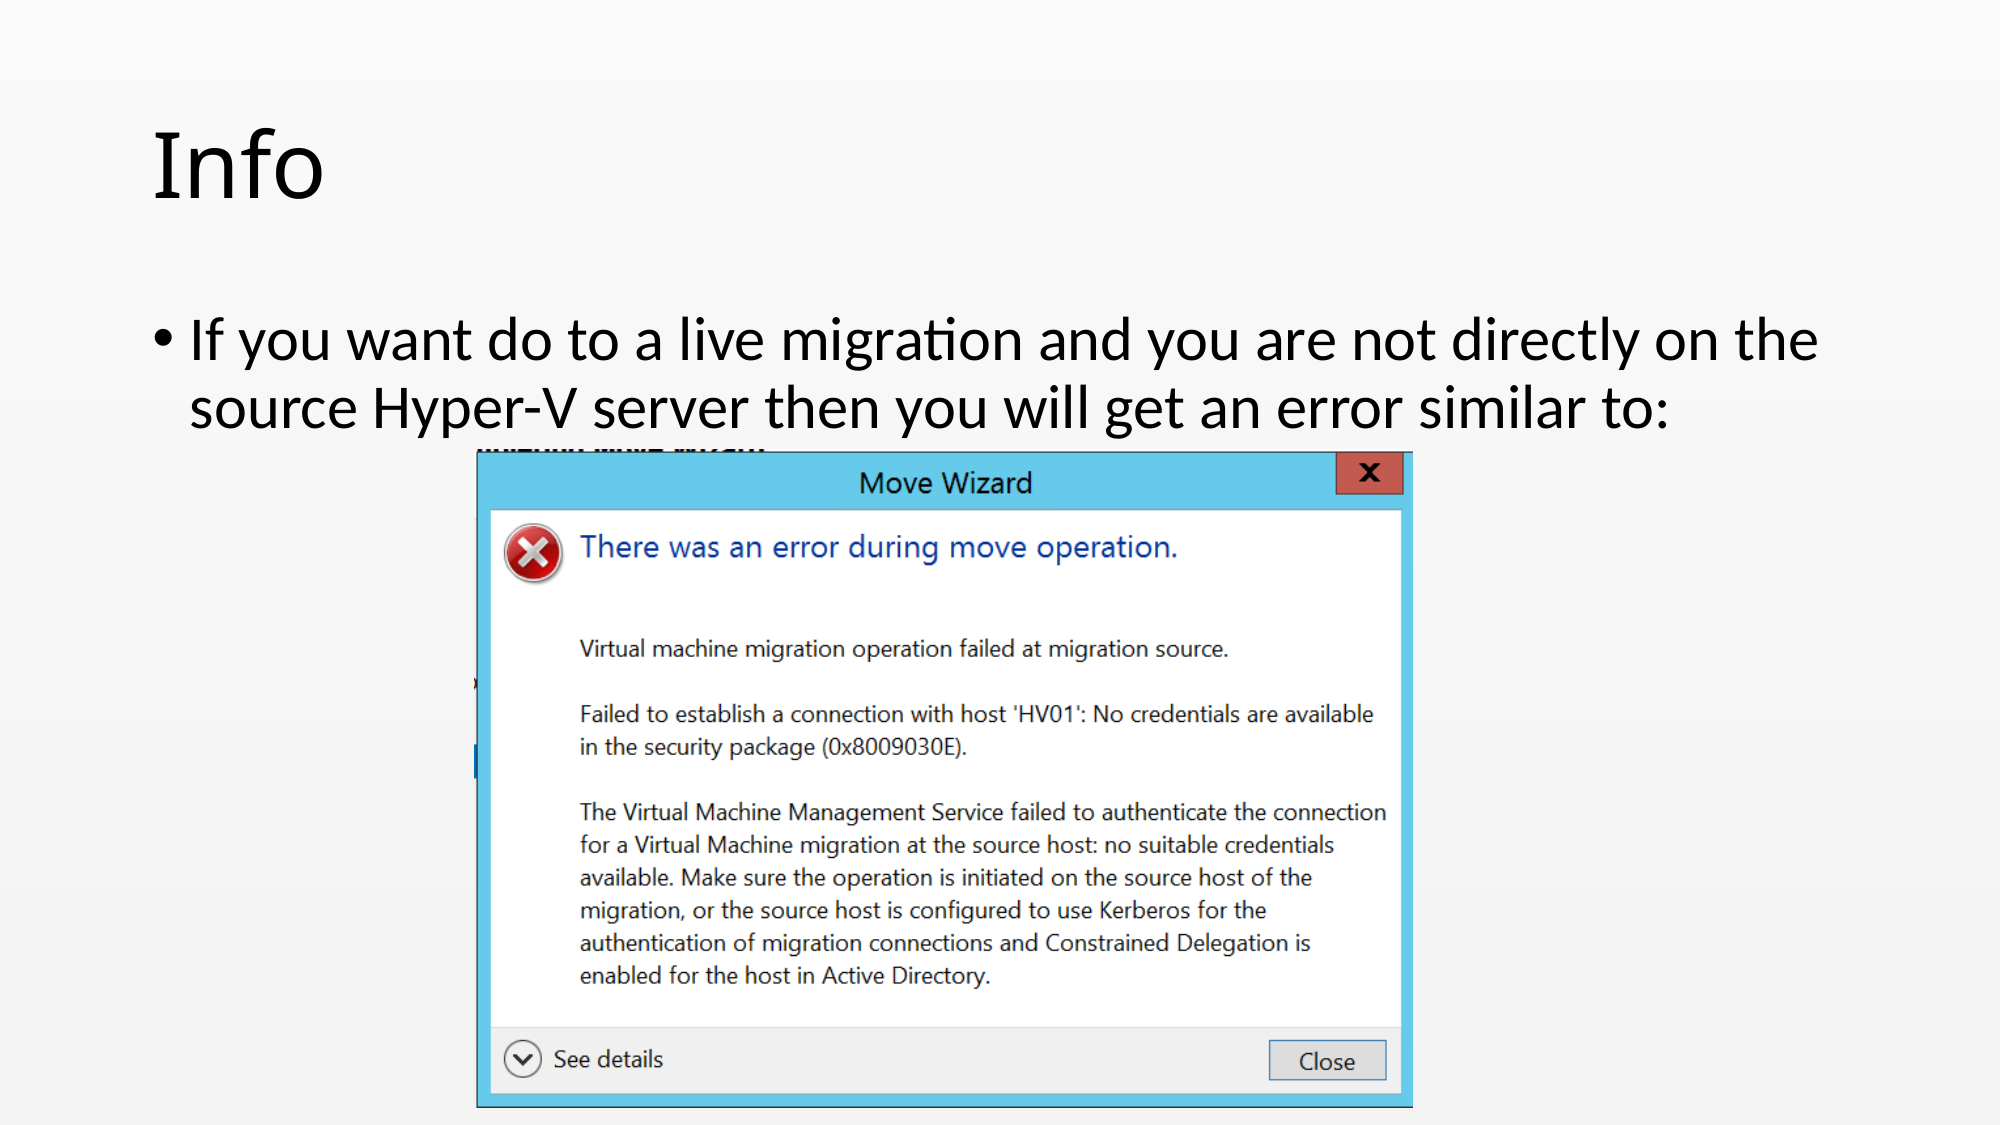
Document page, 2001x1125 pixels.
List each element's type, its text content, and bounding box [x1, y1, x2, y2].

picture [474, 449, 1413, 1109]
list If you want do to a live migration and you are not directly on the source Hyper-V server then you will get an error similar to: [137, 299, 1863, 1014]
title Info [137, 59, 1863, 278]
